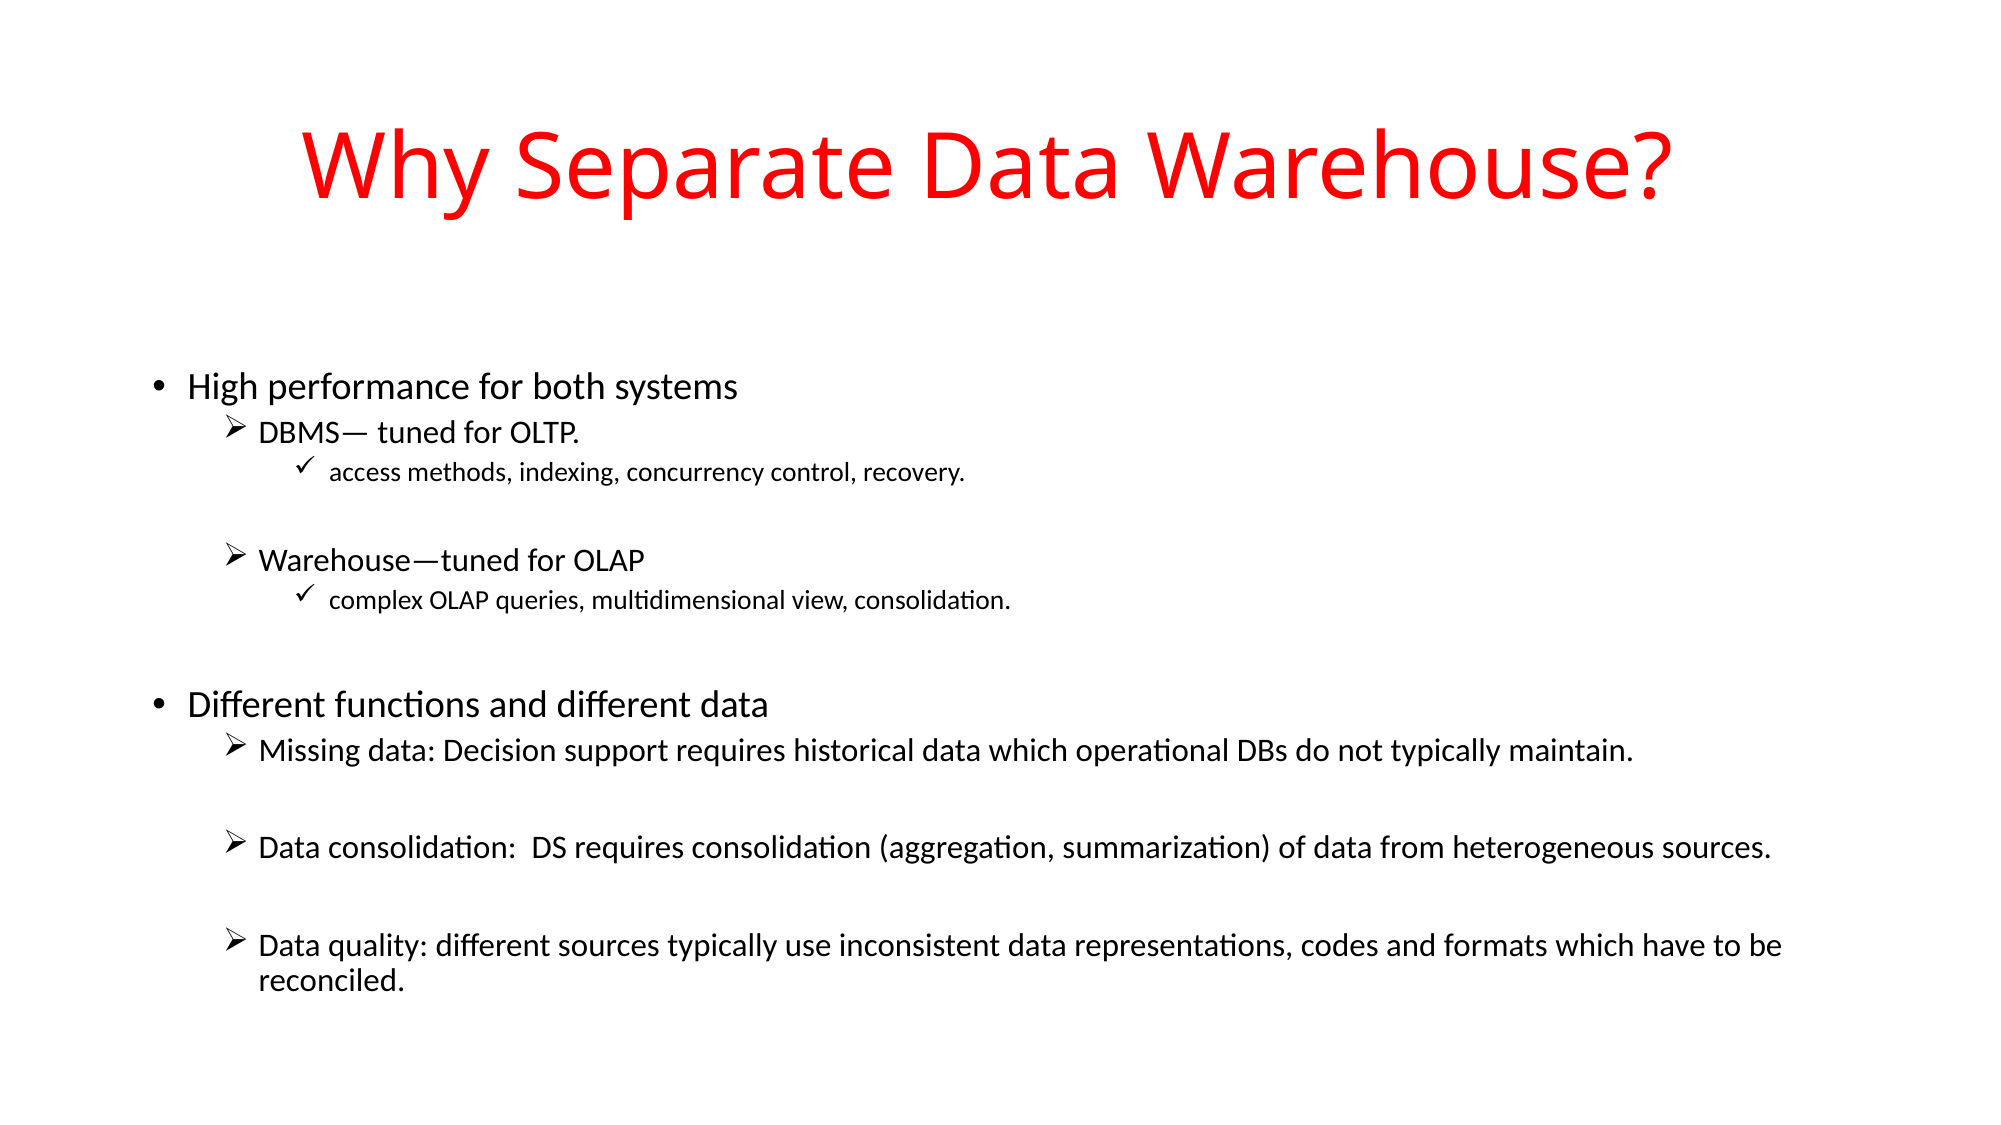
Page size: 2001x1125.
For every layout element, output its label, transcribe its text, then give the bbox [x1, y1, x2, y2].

list High performance for both systems DBMS— tuned for OLTP. access methods, indexing, concurrency control, recovery. Warehouse—tuned for OLAP complex OLAP queries, multidimensional view, consolidation. Different functions and different data Missing data: Decision support requires historical data which operational DBs do not typically maintain. Data consolidation: DS requires consolidation (aggregation, summarization) of data from heterogeneous sources. Data quality: different sources typically use inconsistent data representations, codes and formats which have to be reconciled. [137, 299, 1863, 1014]
title Why Separate Data Warehouse? [137, 59, 1863, 278]
